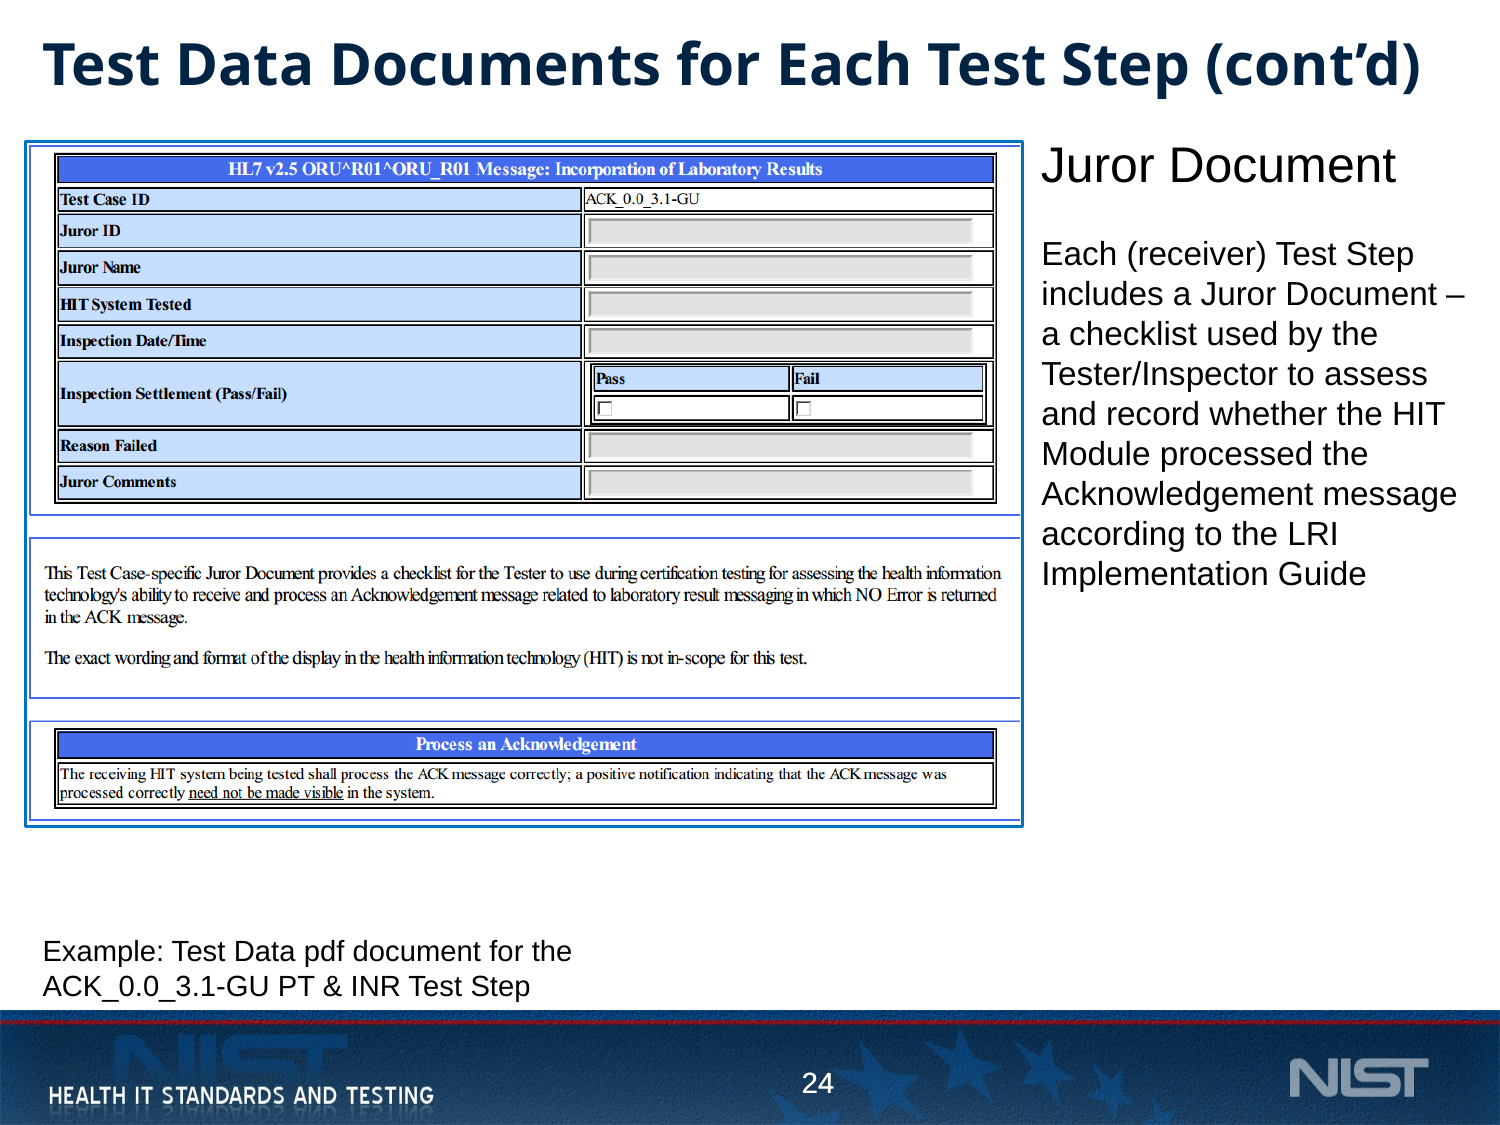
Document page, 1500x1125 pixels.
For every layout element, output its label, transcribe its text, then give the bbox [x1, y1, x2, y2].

text_box Example: Test Data pdf document for the ACK_0.0_3.1-GU PT & INR Test Step [27, 924, 688, 1010]
title Test Data Documents for Each Test Step (cont’d) [26, 19, 1483, 106]
picture [0, 1010, 1500, 1125]
text_box Juror Document [987, 124, 1450, 200]
picture [26, 142, 1022, 826]
text_box Each (receiver) Test Step includes a Juror Document – a checklist used by the Tester/Inspector to assess and record whether the HIT Module processed the Acknowledgement message according to the LRI Implementation Guide [1027, 224, 1488, 599]
slide_number 24 [642, 1056, 994, 1125]
